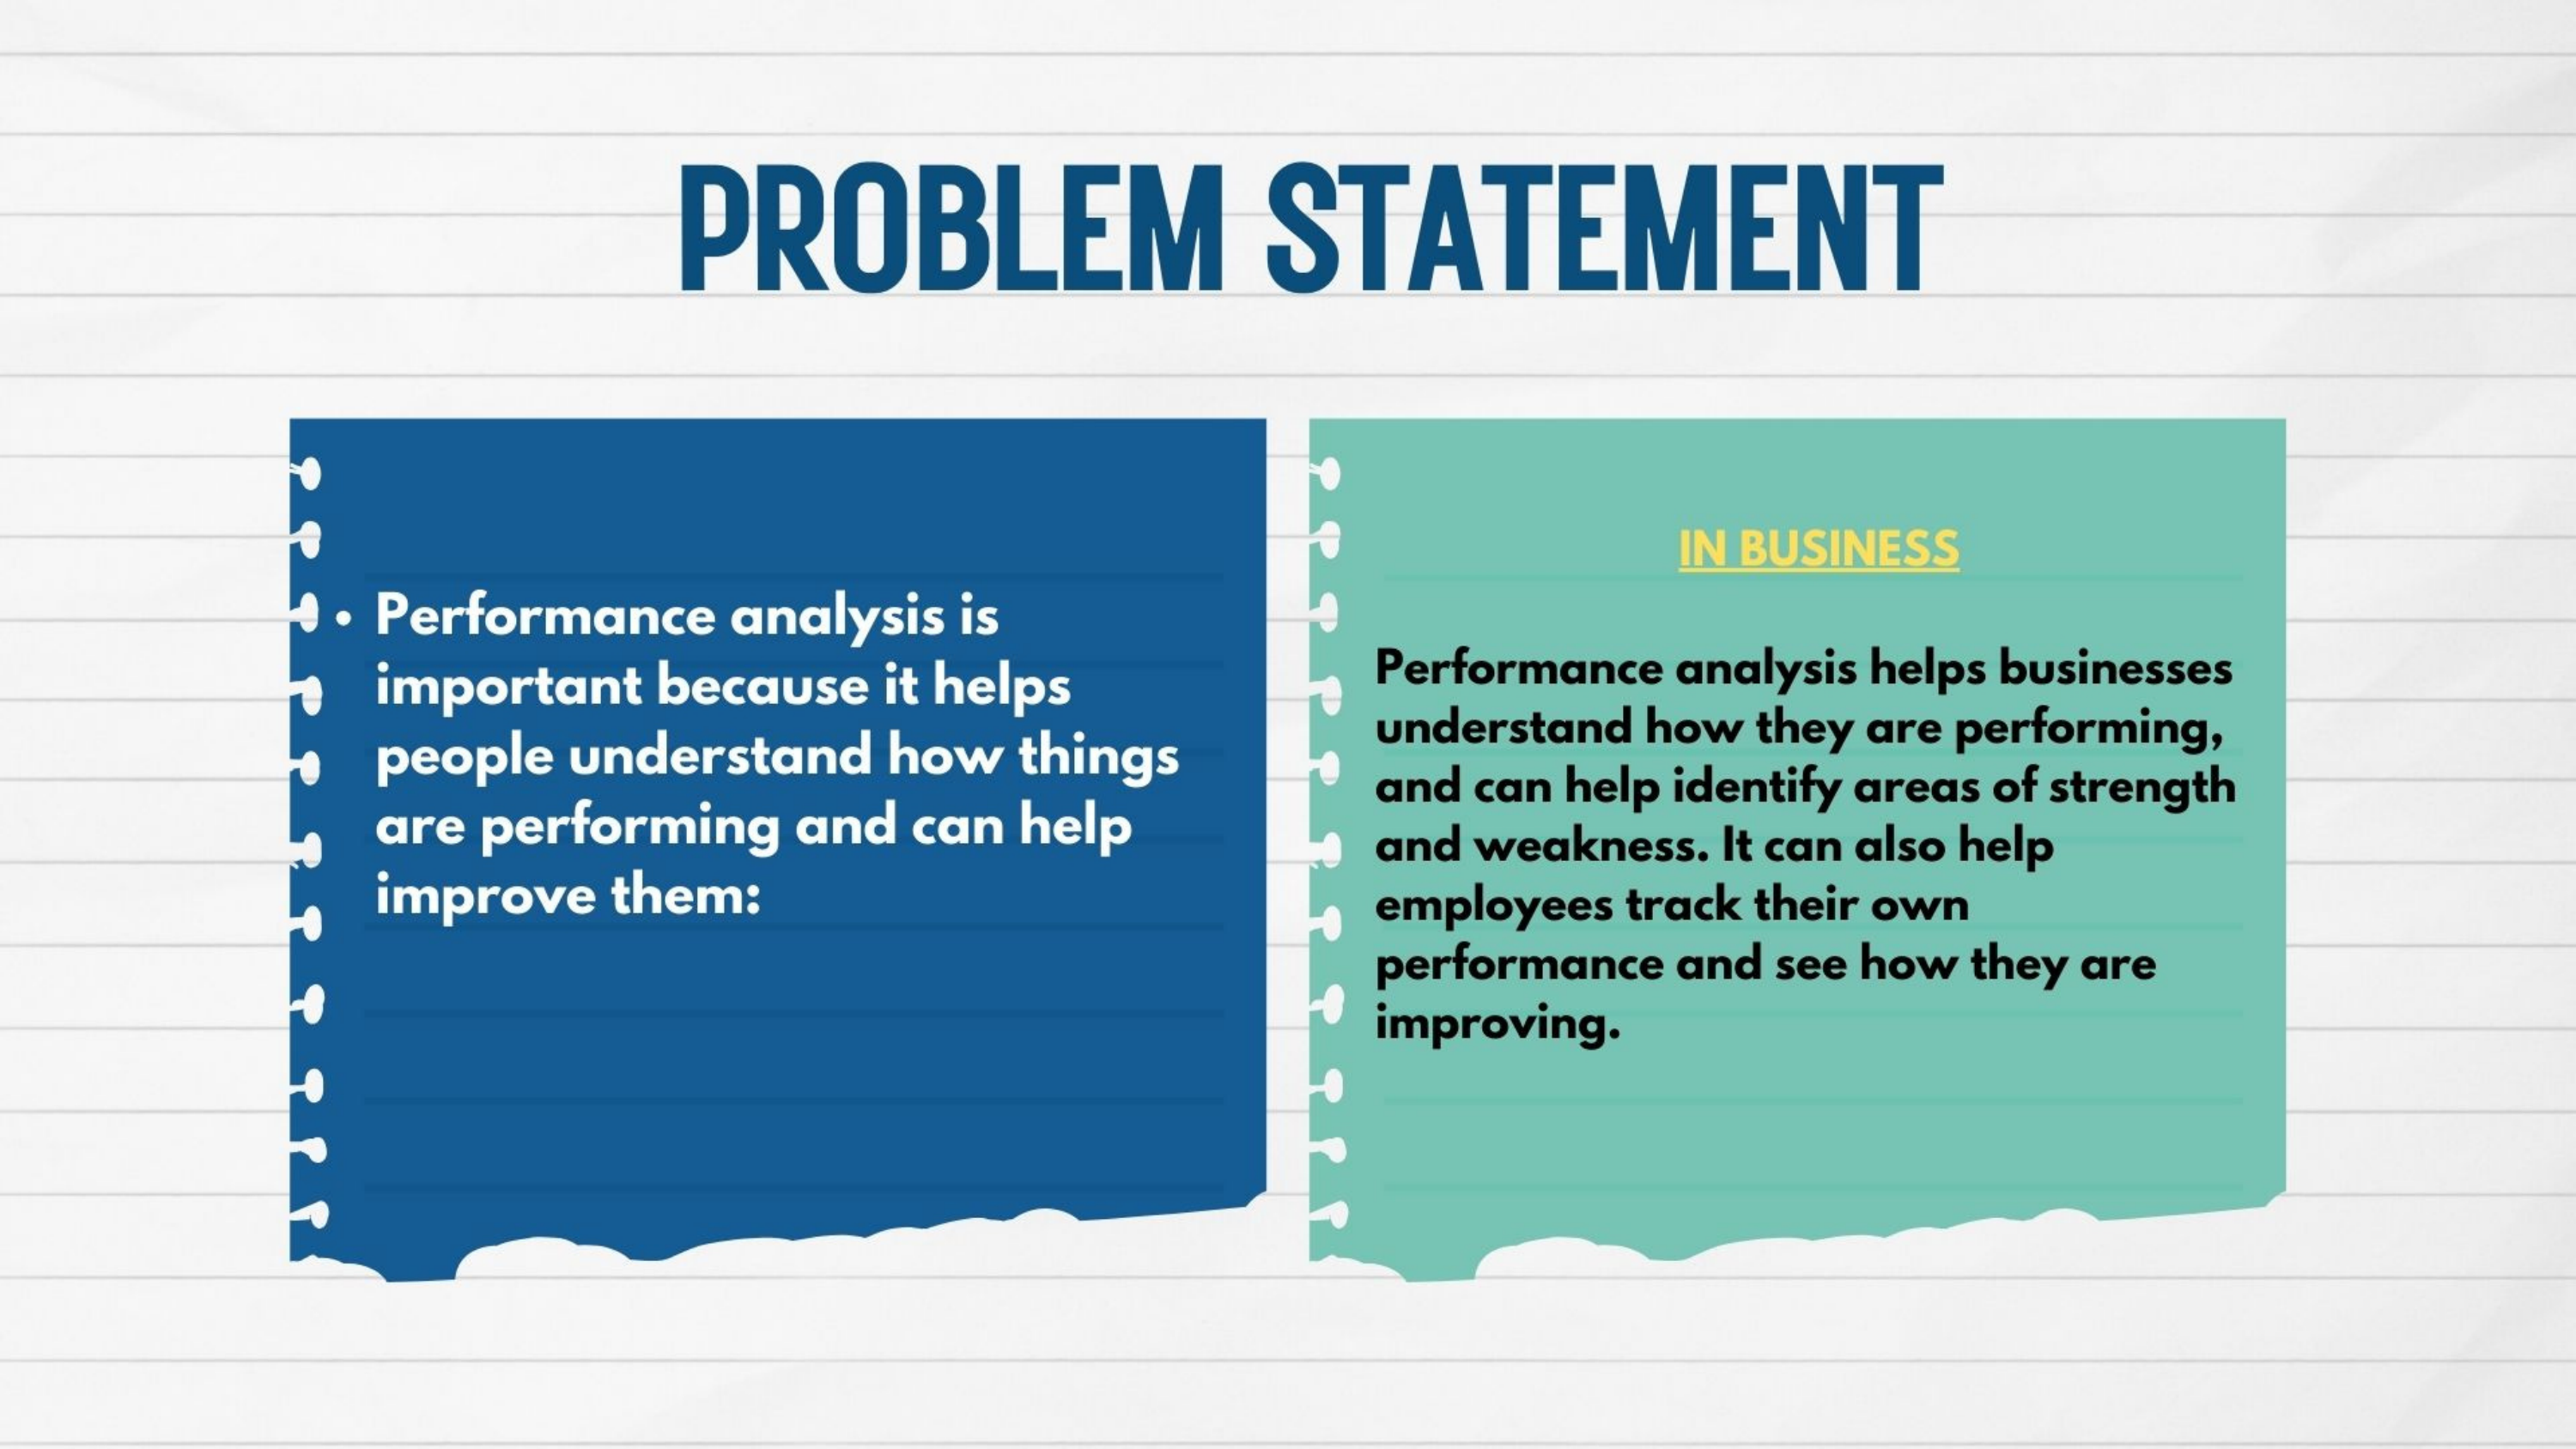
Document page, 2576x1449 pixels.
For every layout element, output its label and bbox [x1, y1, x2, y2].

text_box [0, 0, 2576, 1449]
